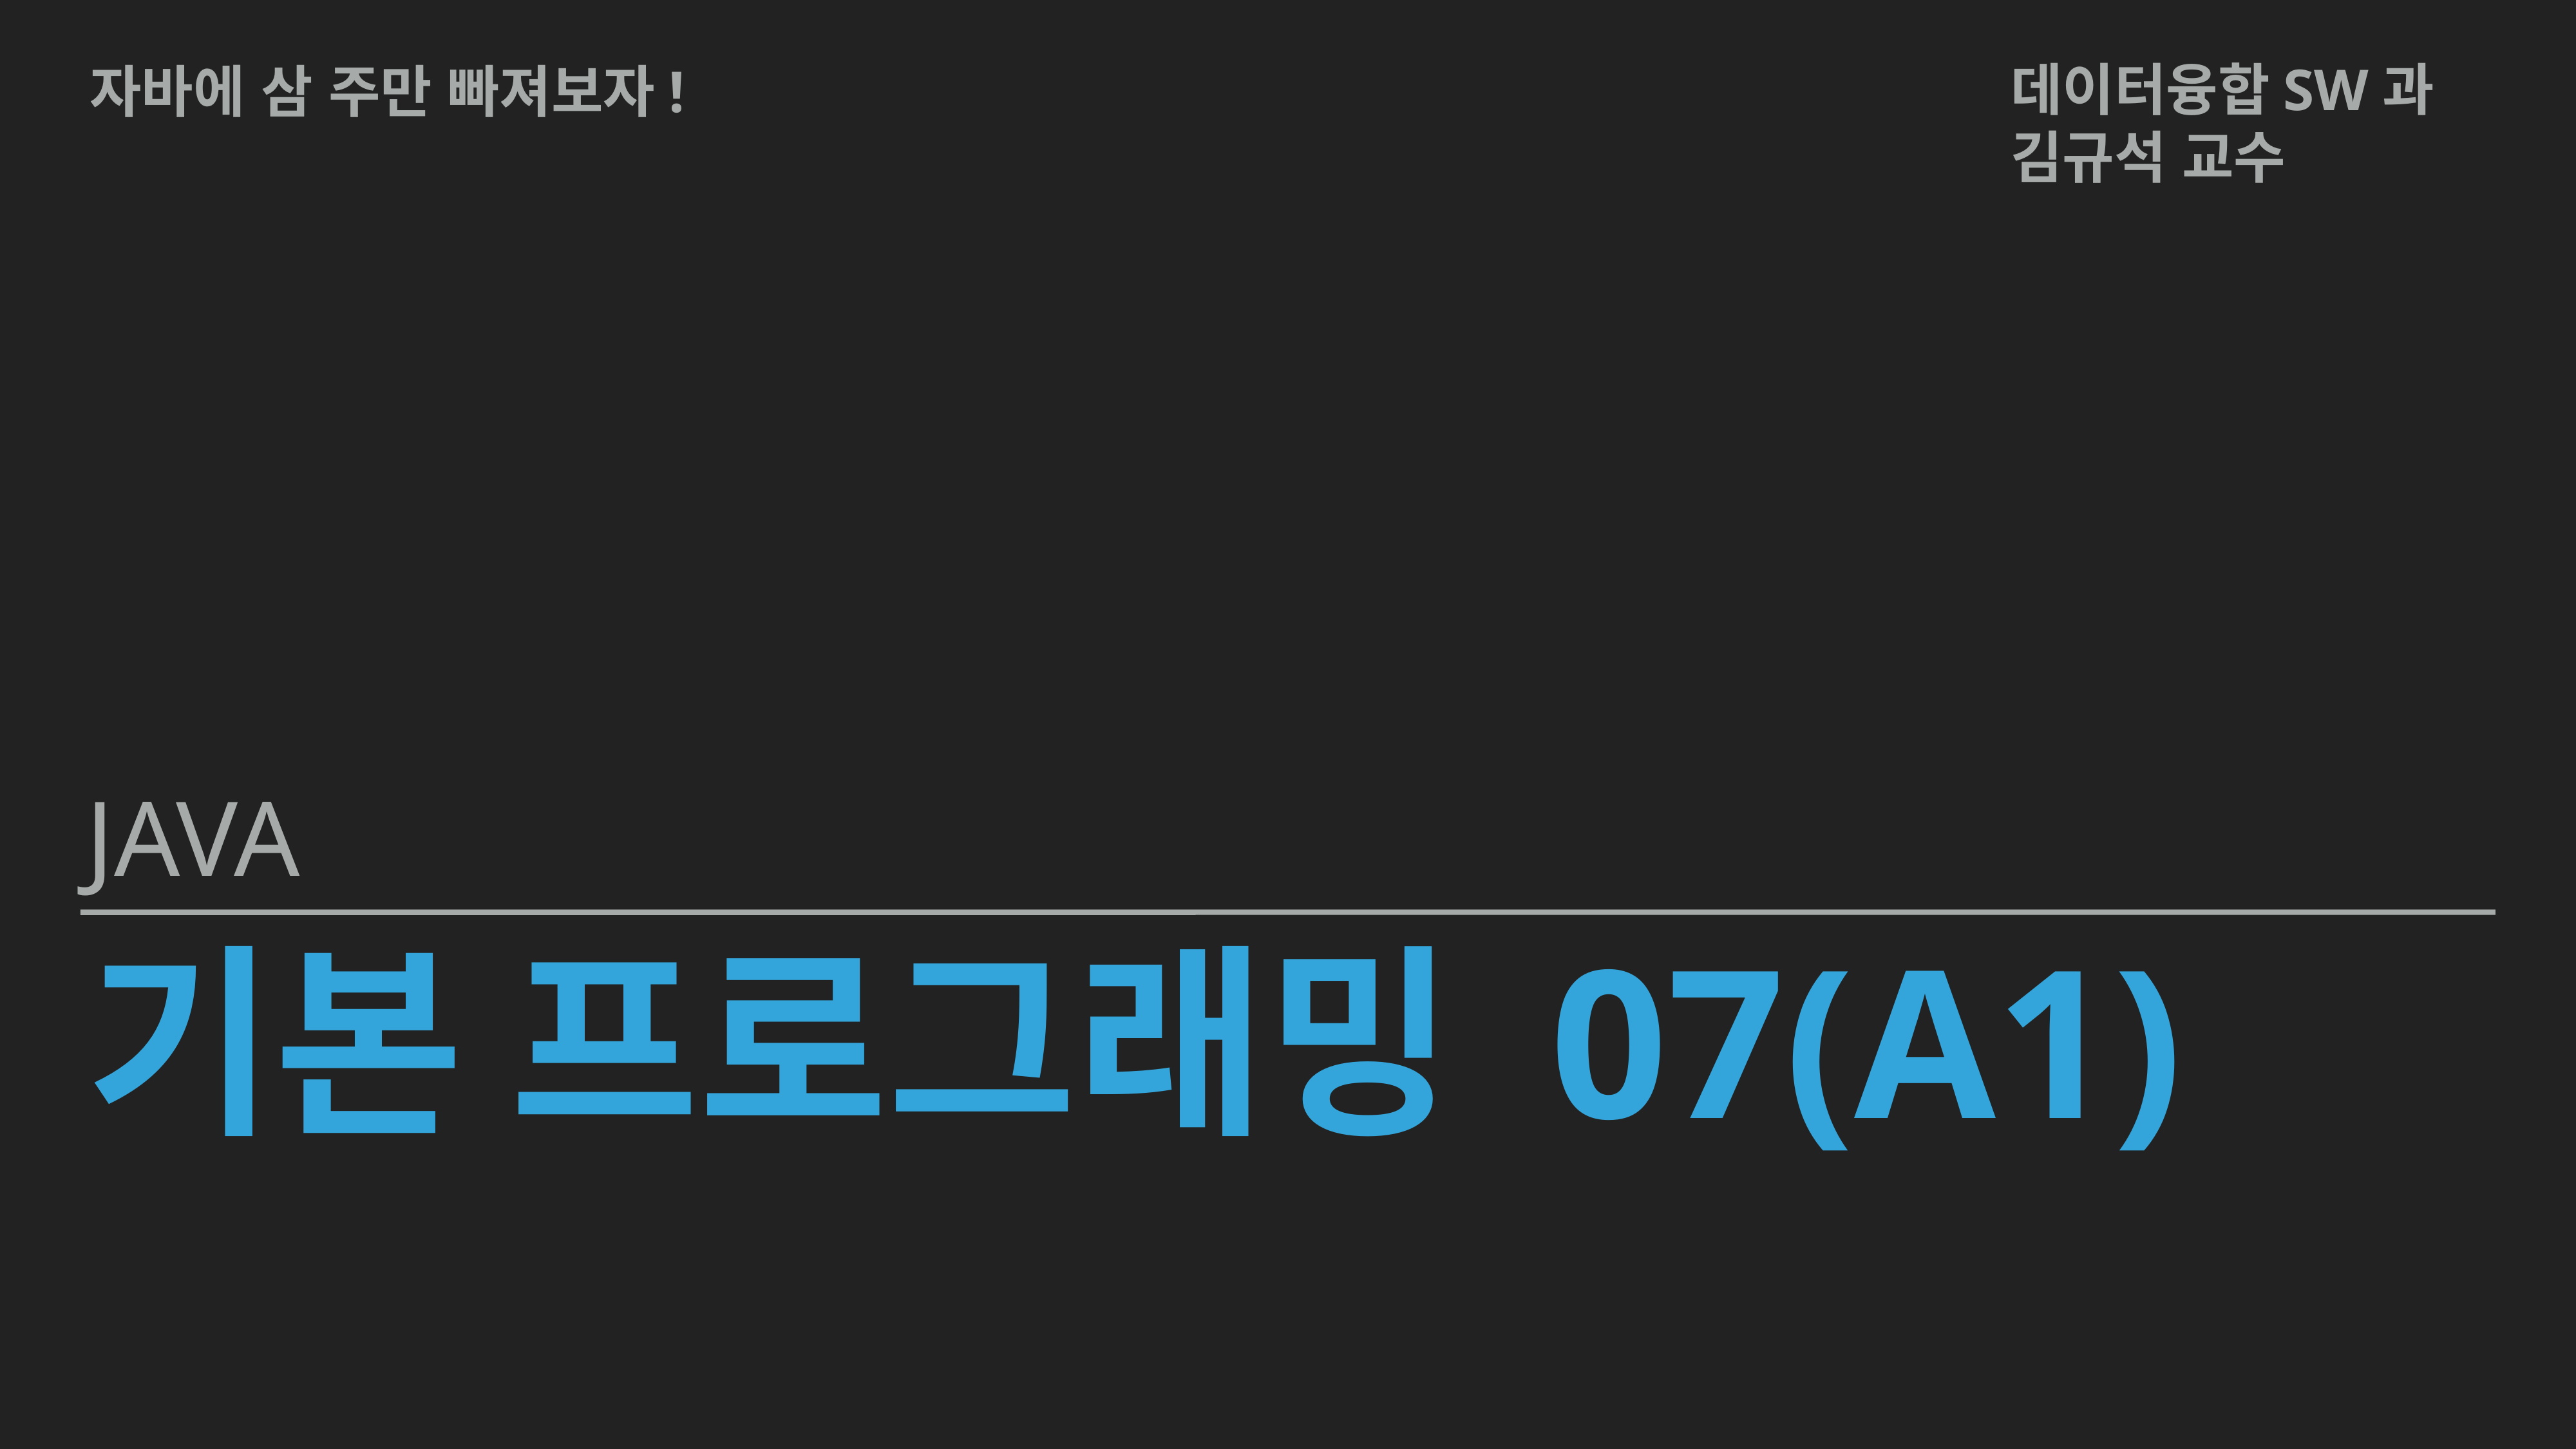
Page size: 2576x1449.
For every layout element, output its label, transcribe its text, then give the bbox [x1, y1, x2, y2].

title 기본 프로그래밍 07(A1) [80, 955, 2496, 1358]
text_box 자바에 삼 주만 빠져보자! [84, 0, 1397, 180]
subtitle JAVA [80, 633, 2496, 902]
text_box 데이터융합SW과 김규석 교수 [2005, 32, 2553, 212]
